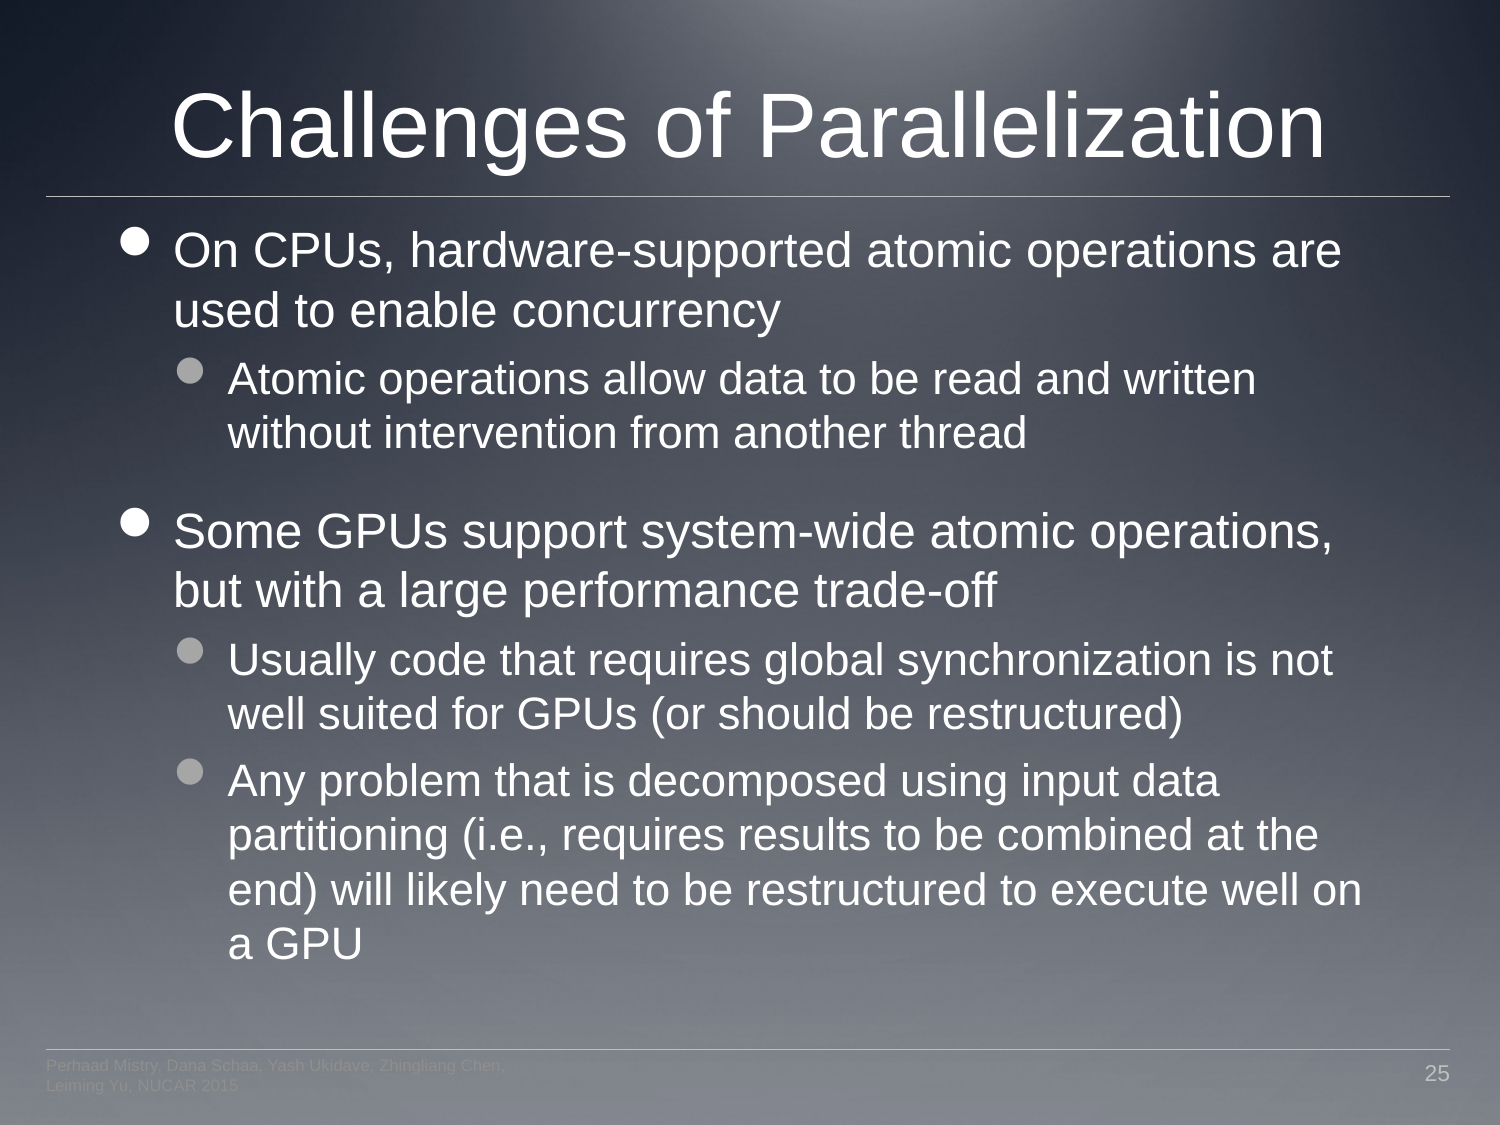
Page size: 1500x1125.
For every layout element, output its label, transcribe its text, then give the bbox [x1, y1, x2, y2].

list On CPUs, hardware-supported atomic operations are used to enable concurrency Atomic operations allow data to be read and written without intervention from another thread Some GPUs support system-wide atomic operations, but with a large performance trade-off Usually code that requires global synchronization is not well suited for GPUs (or should be restructured) Any problem that is decomposed using input data partitioning (i.e., requires results to be combined at the end) will likely need to be restructured to execute well on a GPU [101, 210, 1394, 979]
footer Perhaad Mistry, Dana Schaa, Yash Ukidave, Zhingliang Chen, Leiming Yu, NUCAR 2015 [46, 1042, 521, 1103]
slide_number 25 [1325, 1042, 1450, 1103]
title Challenges of Parallelization [105, 17, 1394, 183]
